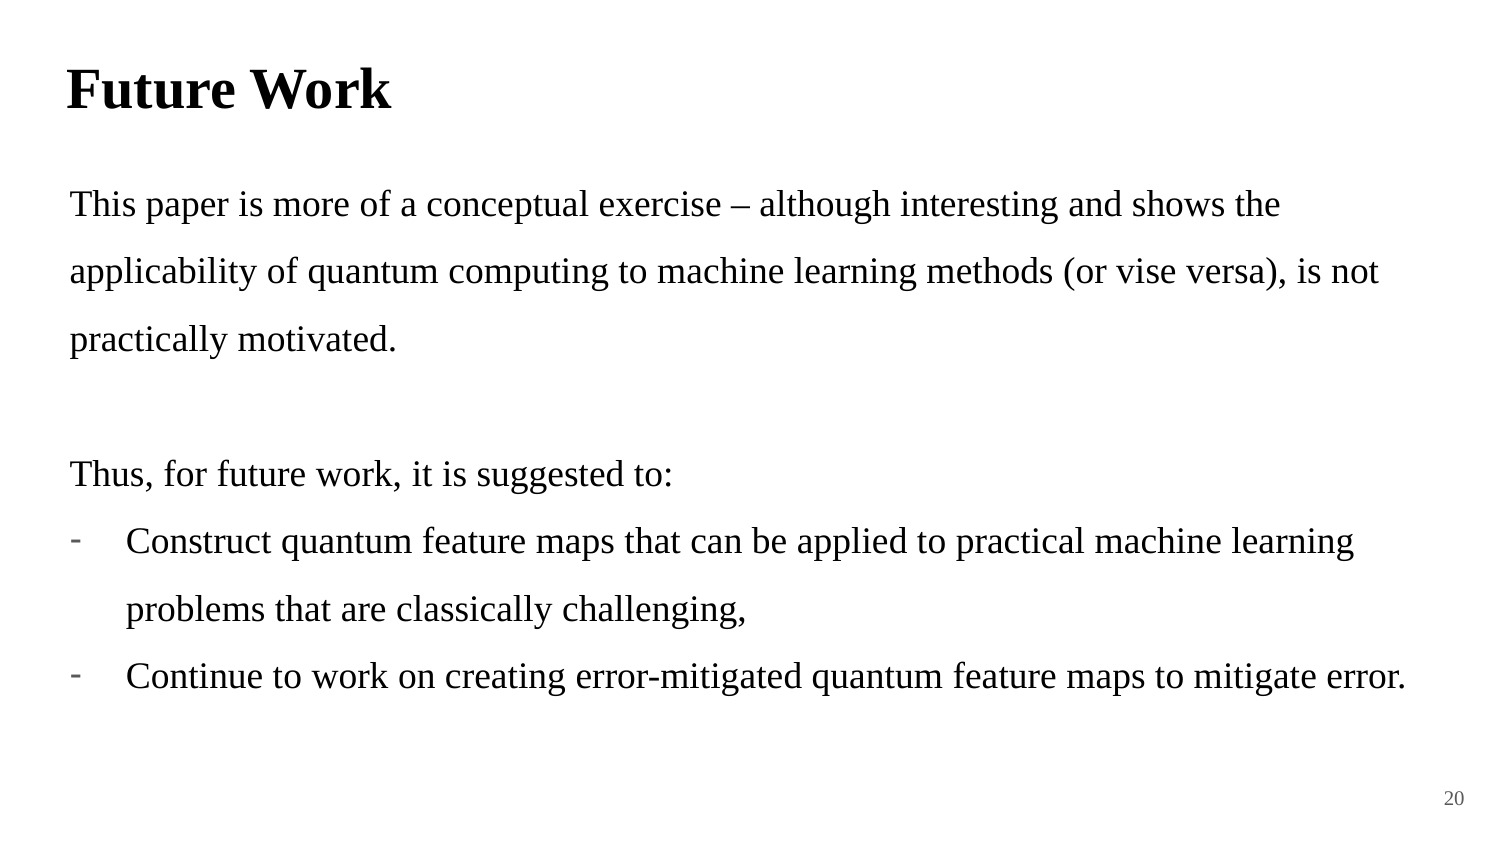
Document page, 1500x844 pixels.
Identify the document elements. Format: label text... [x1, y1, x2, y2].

title Future Work [51, 35, 1449, 129]
slide_number 20 [1389, 764, 1480, 830]
list This paper is more of a conceptual exercise – although interesting and shows the applicability of quantum computing to machine learning methods (or vise versa), is not practically motivated. Thus, for future work, it is suggested to: Construct quantum feature maps that can be applied to practical machine learning problems that are classically challenging, Continue to work on creating error-mitigated quantum feature maps to mitigate error. [54, 141, 1446, 752]
